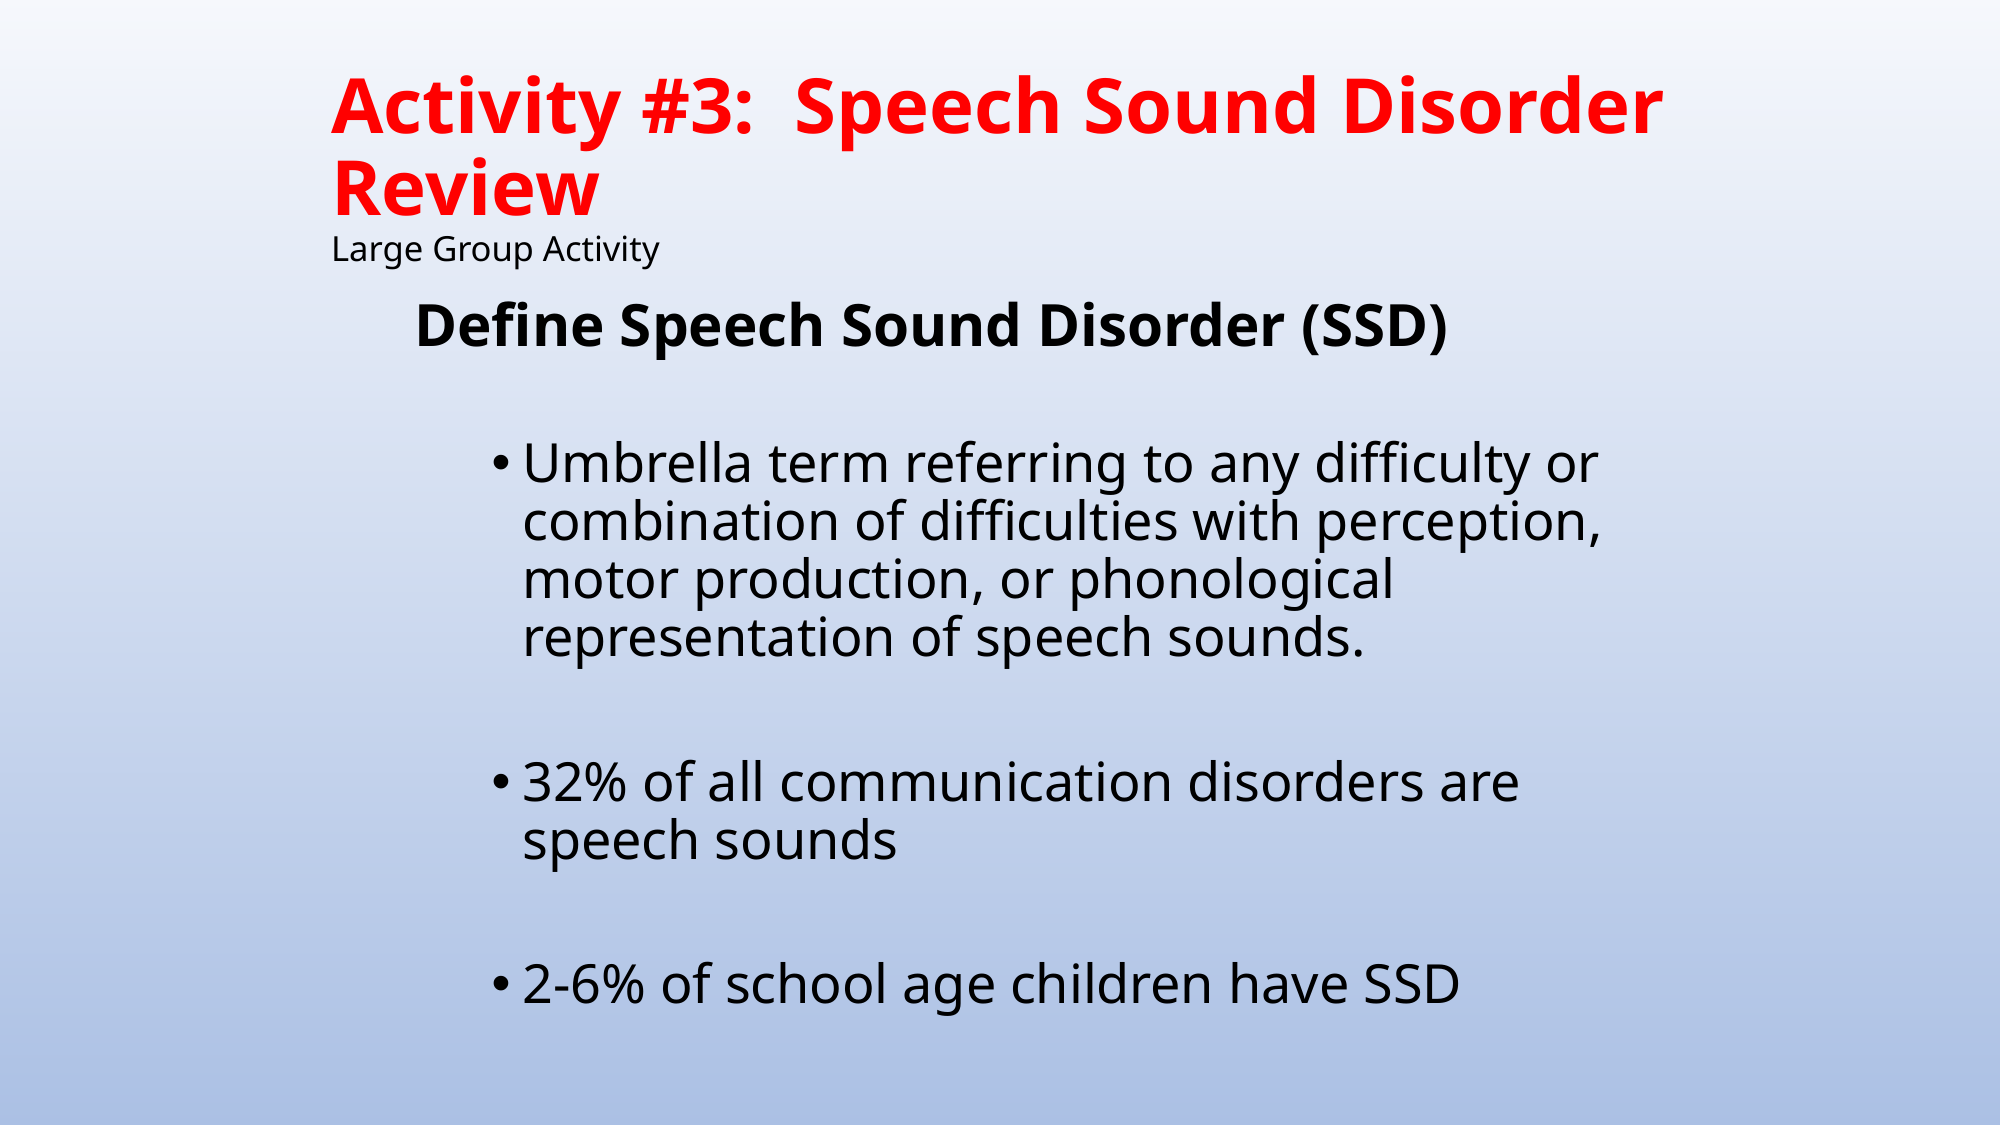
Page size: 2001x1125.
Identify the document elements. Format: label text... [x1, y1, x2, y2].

list Define Speech Sound Disorder (SSD) Umbrella term referring to any difficulty or combination of difficulties with perception, motor production, or phonological representation of speech sounds. 32% of all communication disorders are speech sounds 2-6% of school age children have SSD [353, 239, 1638, 1086]
title Activity #3: Speech Sound Disorder Review Large Group Activity [316, 59, 1684, 278]
